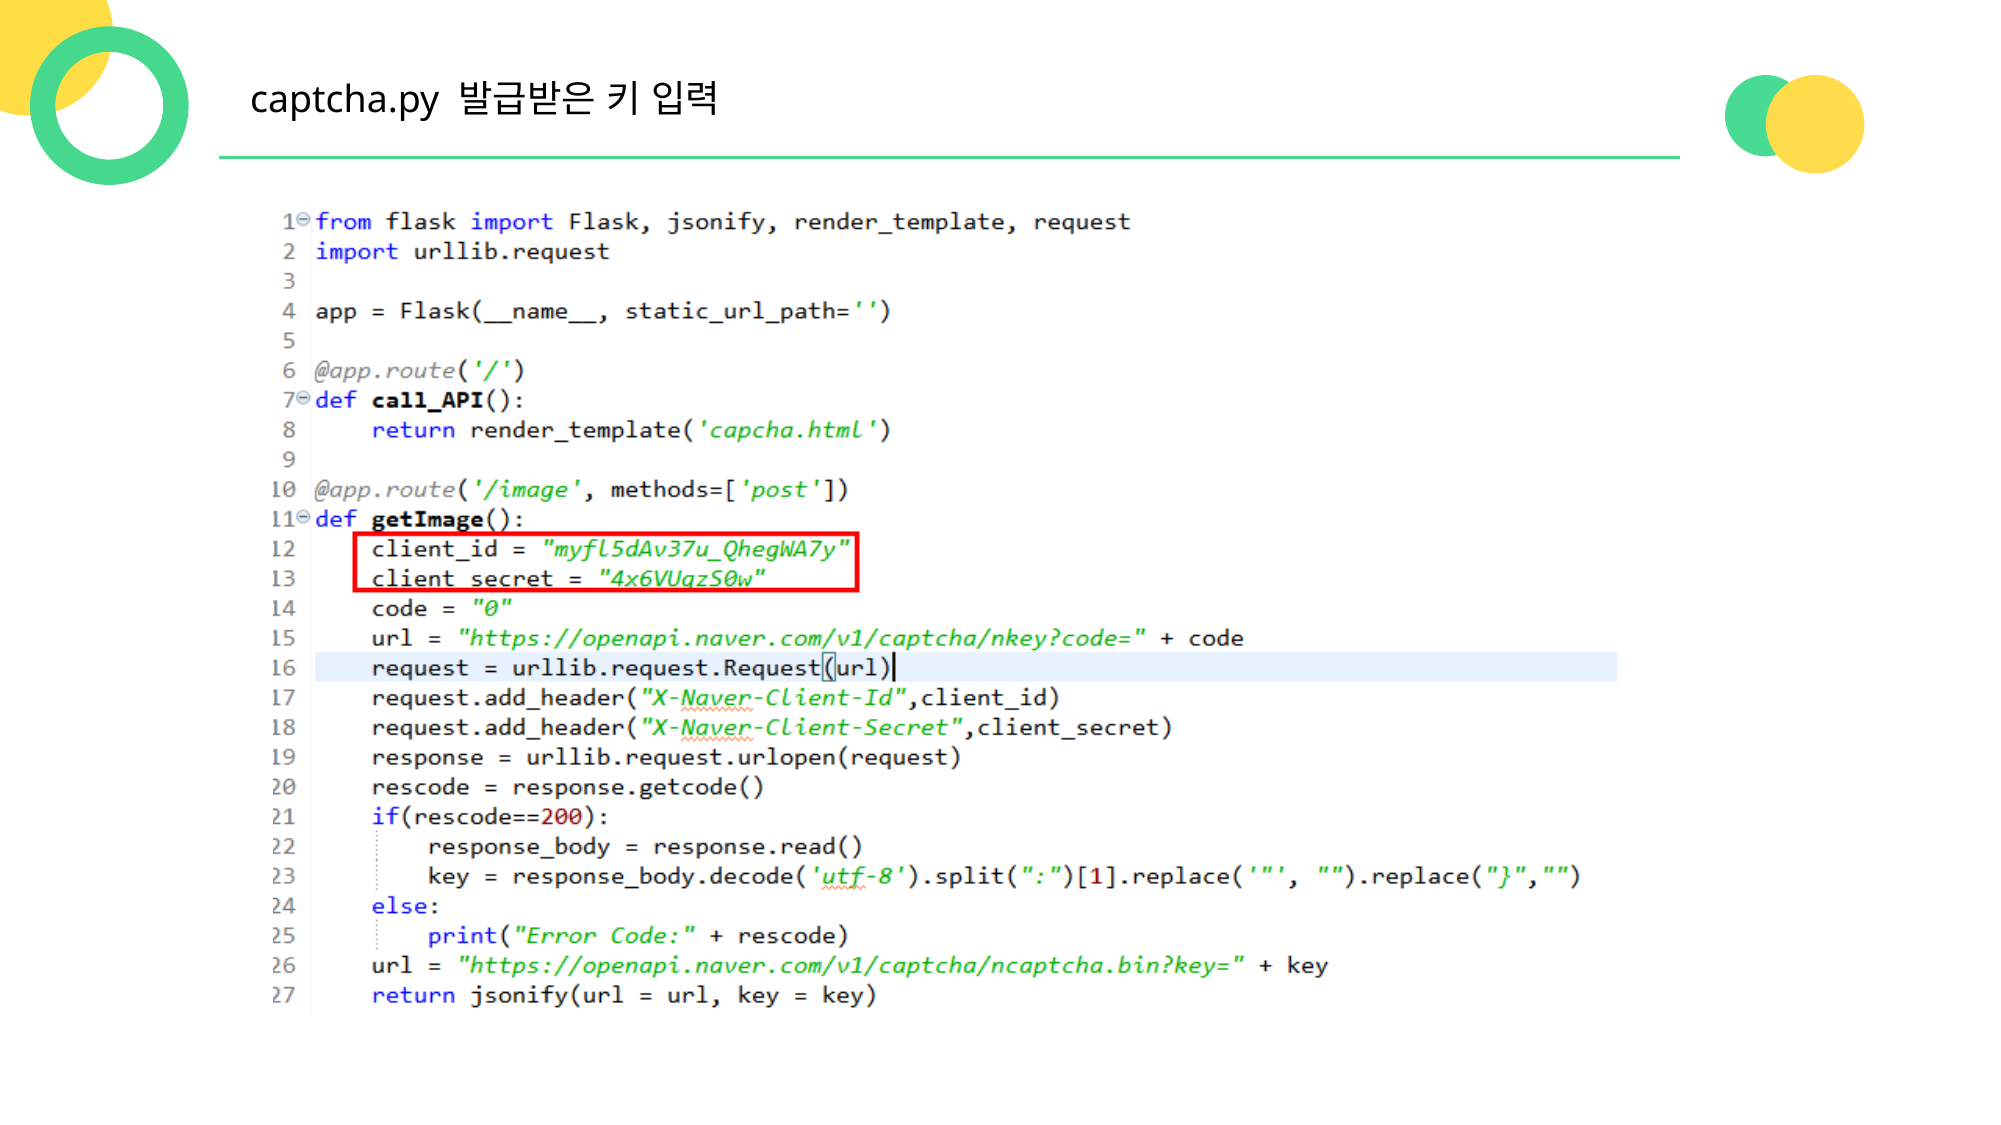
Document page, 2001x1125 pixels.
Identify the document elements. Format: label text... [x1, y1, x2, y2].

text_box [1723, 73, 1789, 158]
text_box [28, 25, 190, 186]
text_box captcha.py 발급받은 키 입력 [235, 67, 833, 128]
text_box [0, 0, 114, 117]
picture [273, 206, 1617, 1017]
text_box [1764, 73, 1866, 175]
